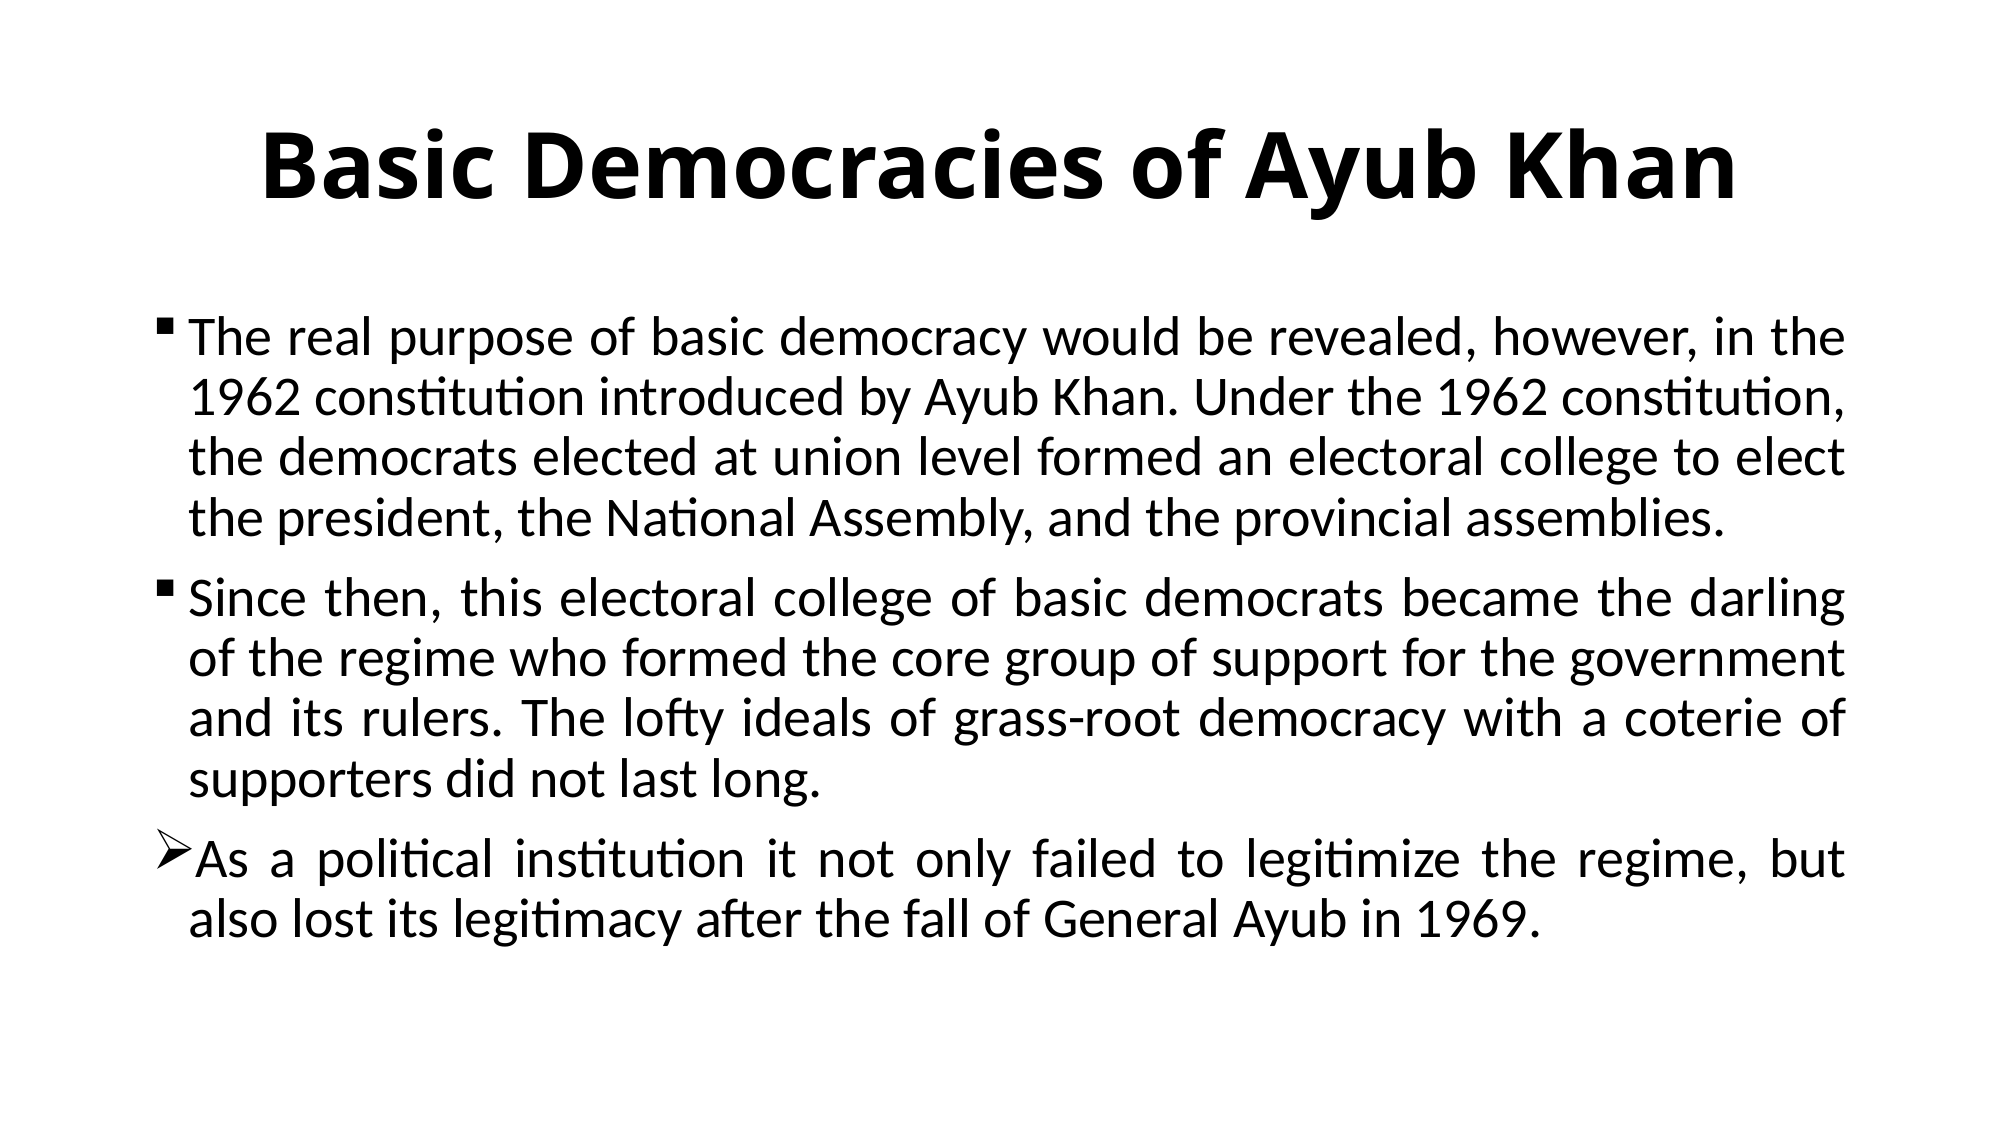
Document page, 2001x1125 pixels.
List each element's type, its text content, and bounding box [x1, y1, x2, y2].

list The real purpose of basic democracy would be revealed, however, in the 1962 constitution introduced by Ayub Khan. Under the 1962 constitution, the democrats elected at union level formed an electoral college to elect the president, the National Assembly, and the provincial assemblies. Since then, this electoral college of basic democrats became the darling of the regime who formed the core group of support for the government and its rulers. The lofty ideals of grass-root democracy with a coterie of supporters did not last long. As a political institution it not only failed to legitimize the regime, but also lost its legitimacy after the fall of General Ayub in 1969. [137, 299, 1863, 1014]
title Basic Democracies of Ayub Khan [137, 59, 1863, 278]
